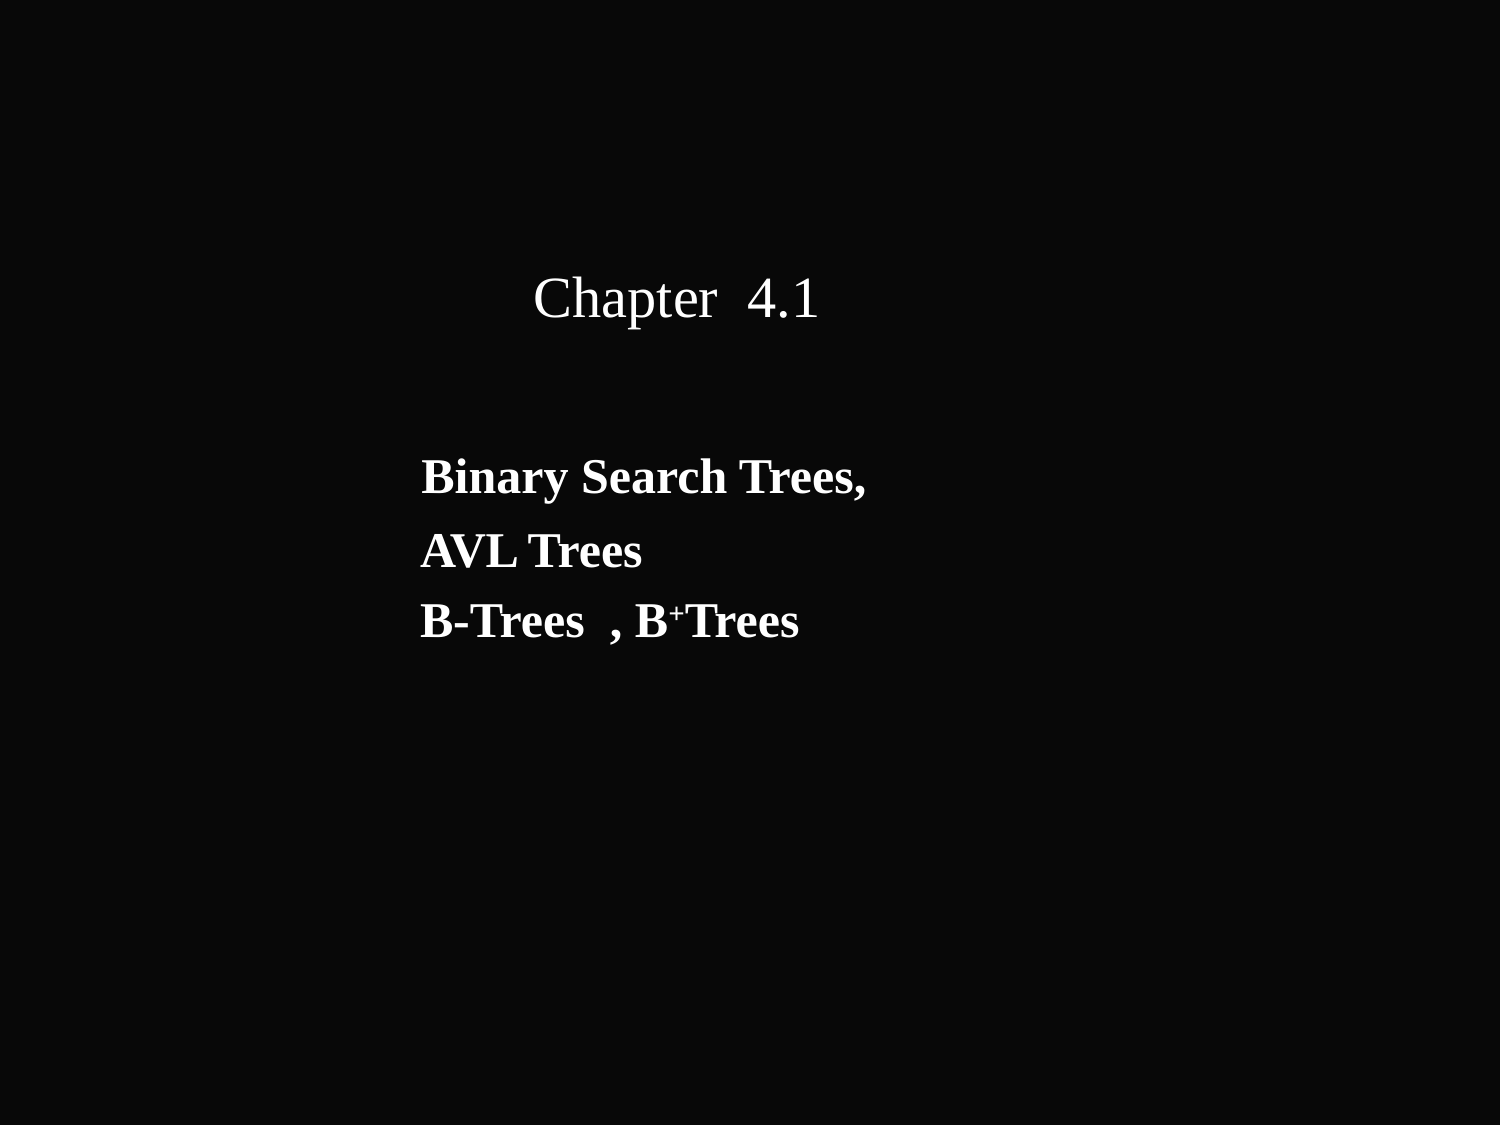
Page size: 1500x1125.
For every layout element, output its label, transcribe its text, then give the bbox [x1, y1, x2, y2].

list Binary Search Trees, AVL Trees B-Trees , B+Trees [111, 324, 1388, 1001]
title Chapter 4.1 [111, 186, 1388, 324]
